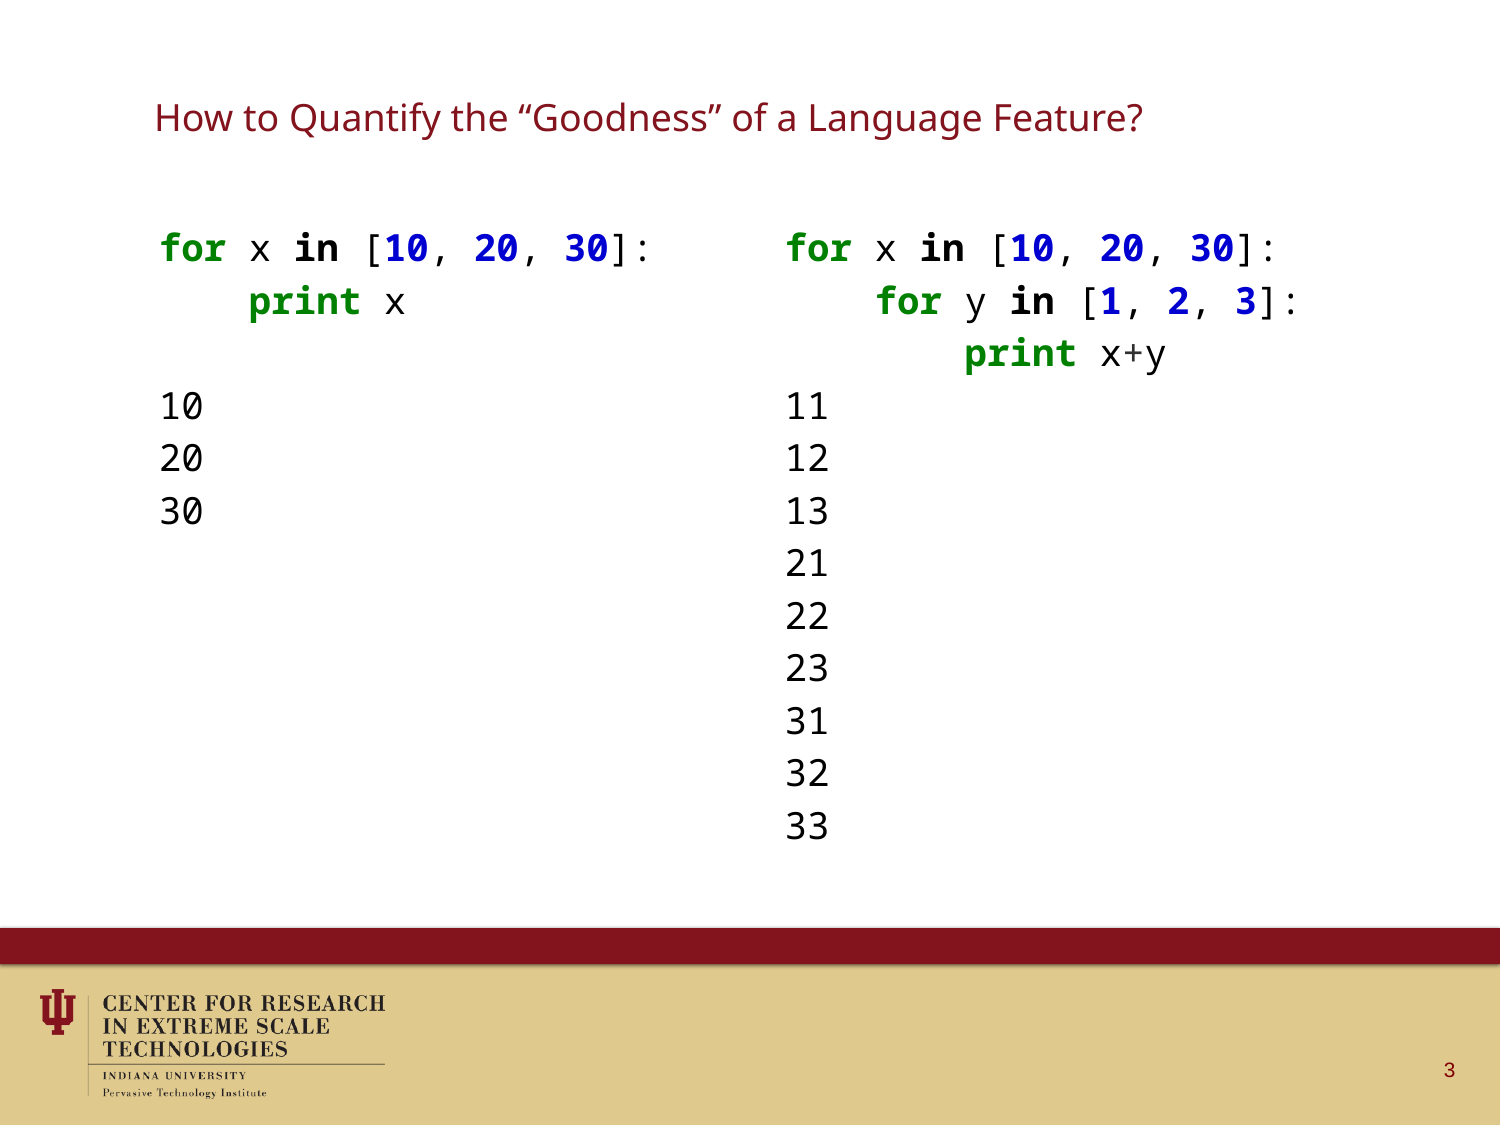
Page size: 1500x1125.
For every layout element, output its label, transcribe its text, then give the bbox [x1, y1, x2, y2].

text_box for x in [10, 20, 30]: for y in [1, 2, 3]: print x+y 11 12 13 21 22 23 31 32 33 [769, 216, 1377, 882]
slide_number 3 [1120, 1039, 1471, 1099]
picture [25, 979, 399, 1109]
title How to Quantify the “Goodness” of a Language Feature? [139, 86, 1338, 194]
text_box for x in [10, 20, 30]: print x 10 20 30 [144, 217, 696, 576]
